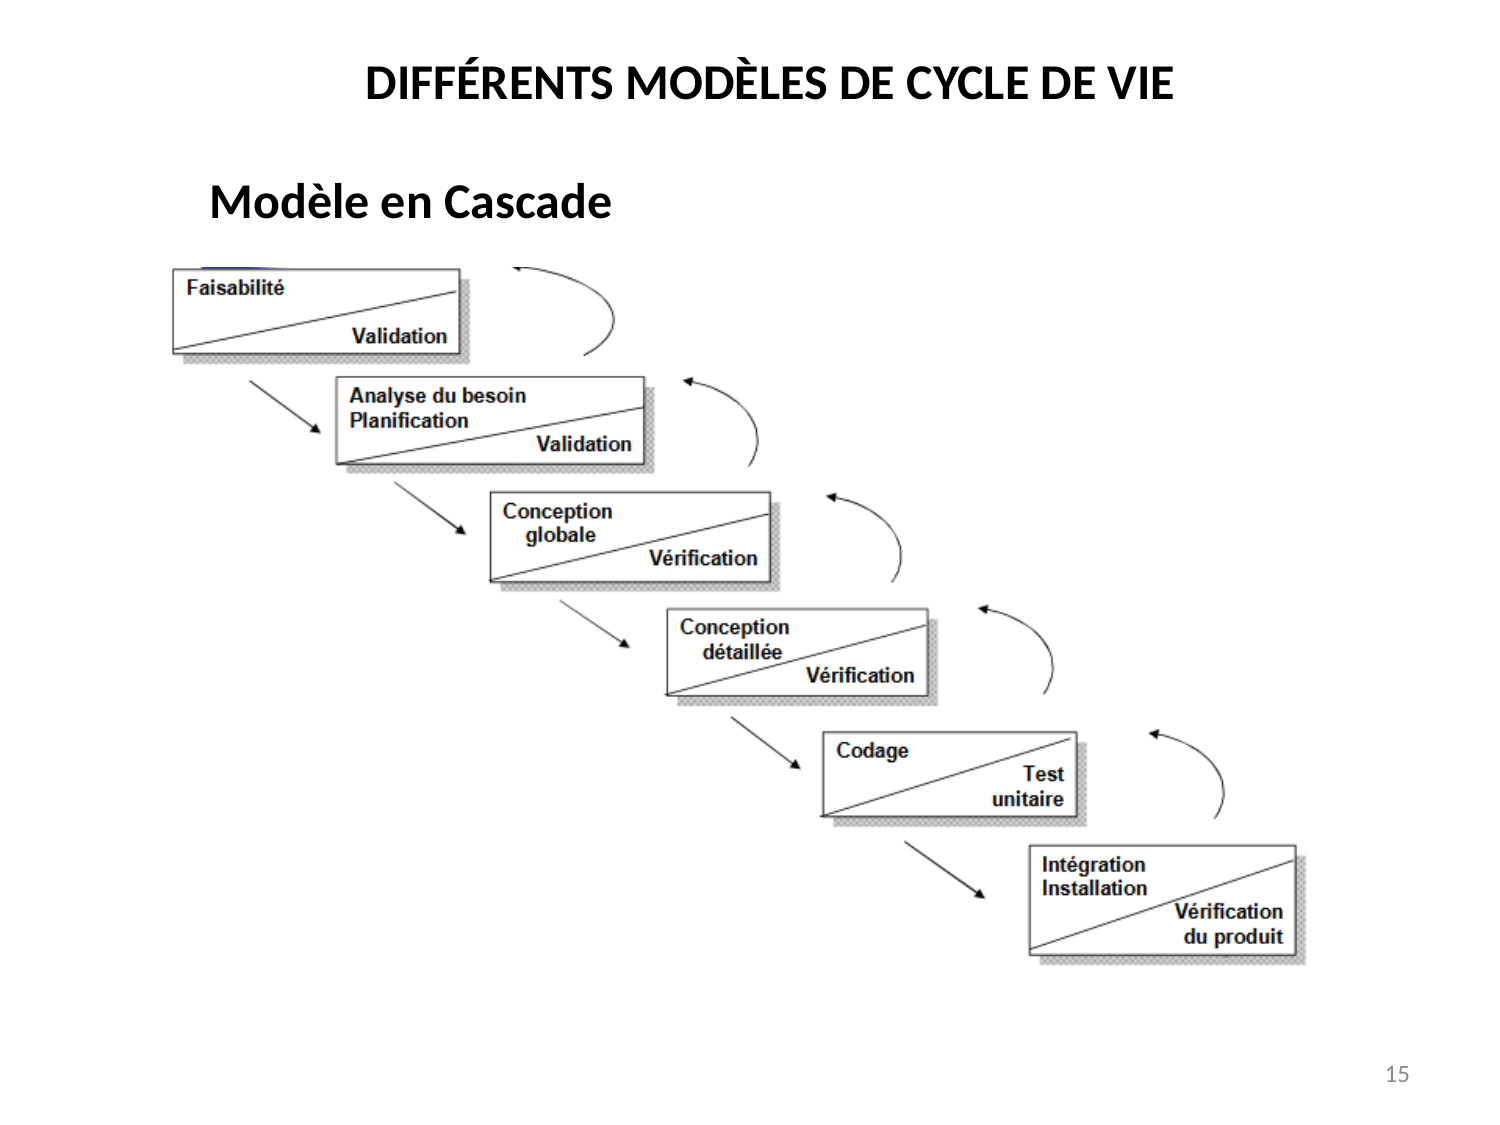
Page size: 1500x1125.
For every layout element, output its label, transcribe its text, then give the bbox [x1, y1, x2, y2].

picture [170, 266, 1308, 969]
text_box Modèle en Cascade [194, 160, 998, 236]
text_box DIFFÉRENTS MODÈLES DE CYCLE DE VIE [100, 42, 1442, 118]
slide_number 15 [1074, 1042, 1425, 1103]
